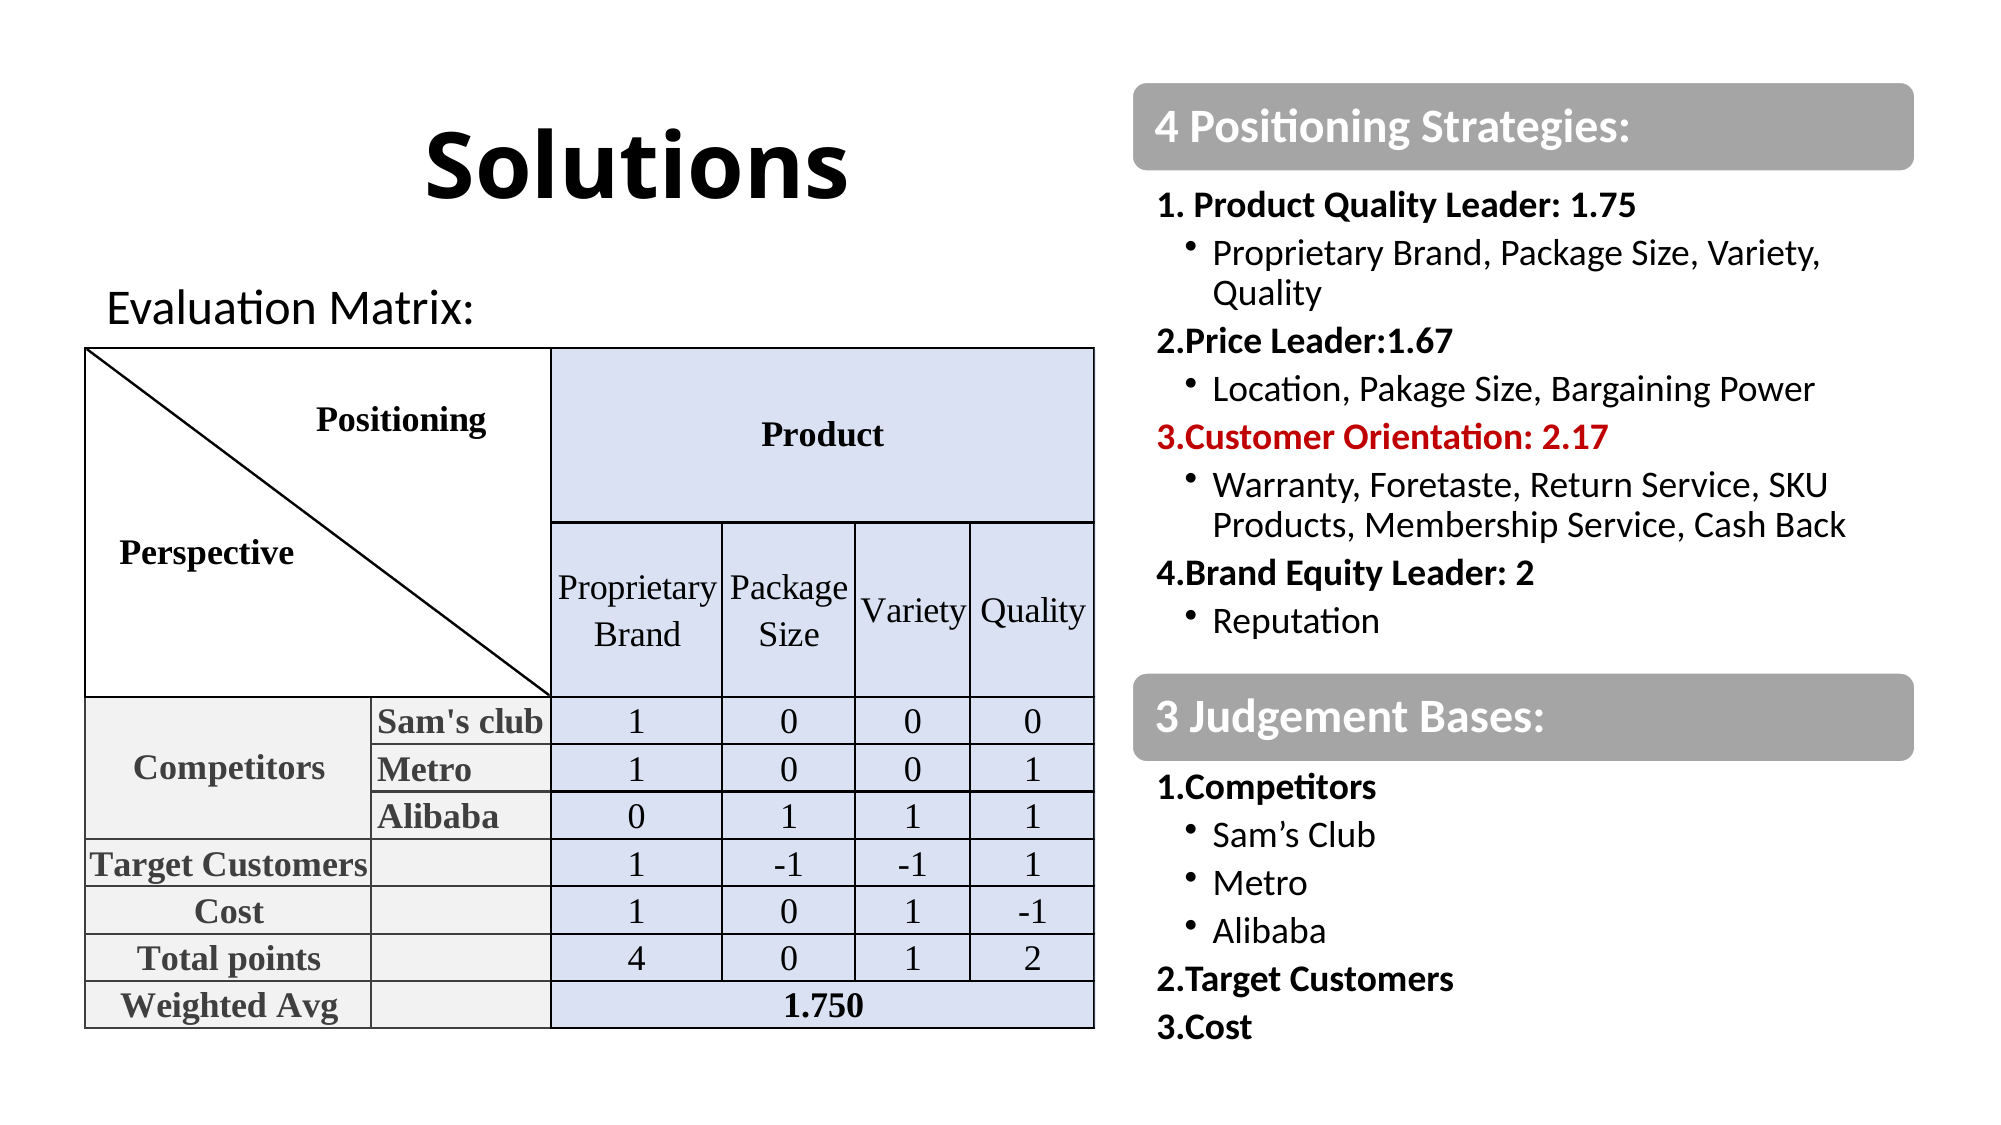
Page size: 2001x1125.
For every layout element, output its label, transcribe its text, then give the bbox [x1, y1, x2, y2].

title Solutions [409, 59, 929, 278]
text_box Evaluation Matrix: [91, 267, 669, 343]
picture [84, 346, 1096, 1029]
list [1131, 78, 1916, 1078]
